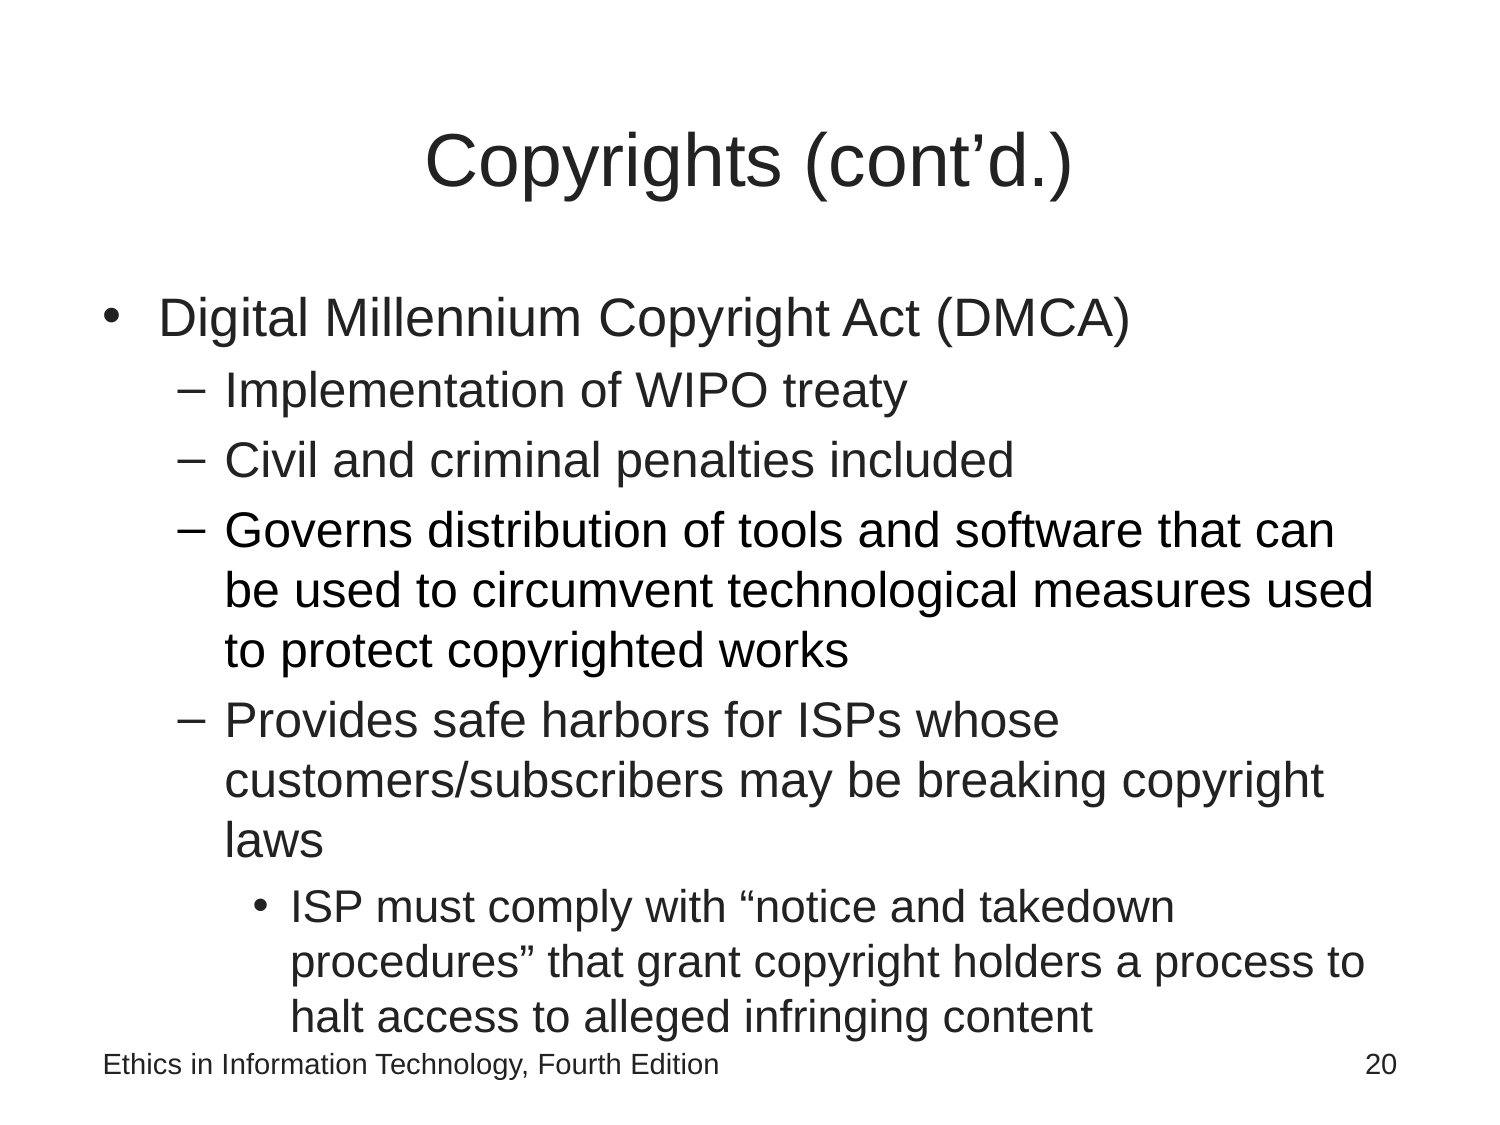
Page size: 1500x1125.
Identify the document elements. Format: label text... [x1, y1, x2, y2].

text_box Ethics in Information Technology, Fourth Edition [87, 1037, 1299, 1100]
title Copyrights (cont’d.) [87, 62, 1413, 250]
list Digital Millennium Copyright Act (DMCA) Implementation of WIPO treaty Civil and criminal penalties included Governs distribution of tools and software that can be used to circumvent technological measures used to protect copyrighted works Provides safe harbors for ISPs whose customers/subscribers may be breaking copyright laws ISP must comply with “notice and takedown procedures” that grant copyright holders a process to halt access to alleged infringing content [87, 275, 1413, 1025]
text_box 20 [1299, 1037, 1413, 1100]
